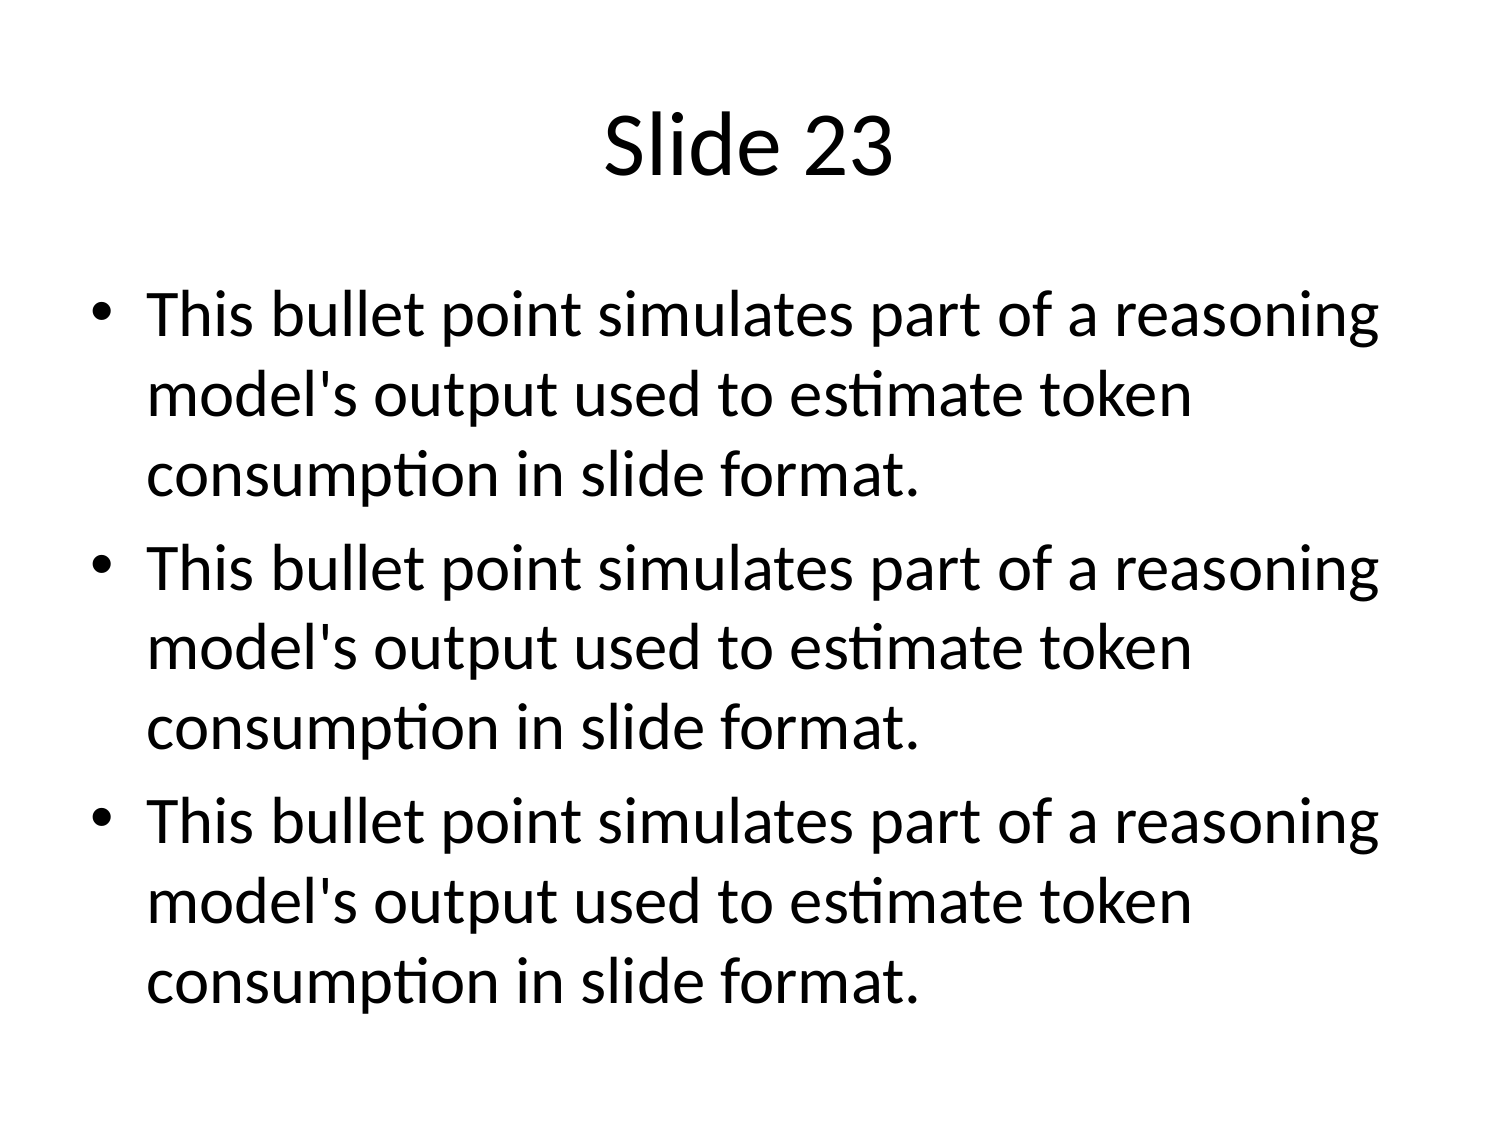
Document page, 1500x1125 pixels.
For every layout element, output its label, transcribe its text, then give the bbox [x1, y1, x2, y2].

title Slide 23 [75, 45, 1425, 233]
list This bullet point simulates part of a reasoning model's output used to estimate token consumption in slide format. This bullet point simulates part of a reasoning model's output used to estimate token consumption in slide format. This bullet point simulates part of a reasoning model's output used to estimate token consumption in slide format. [75, 262, 1425, 1005]
